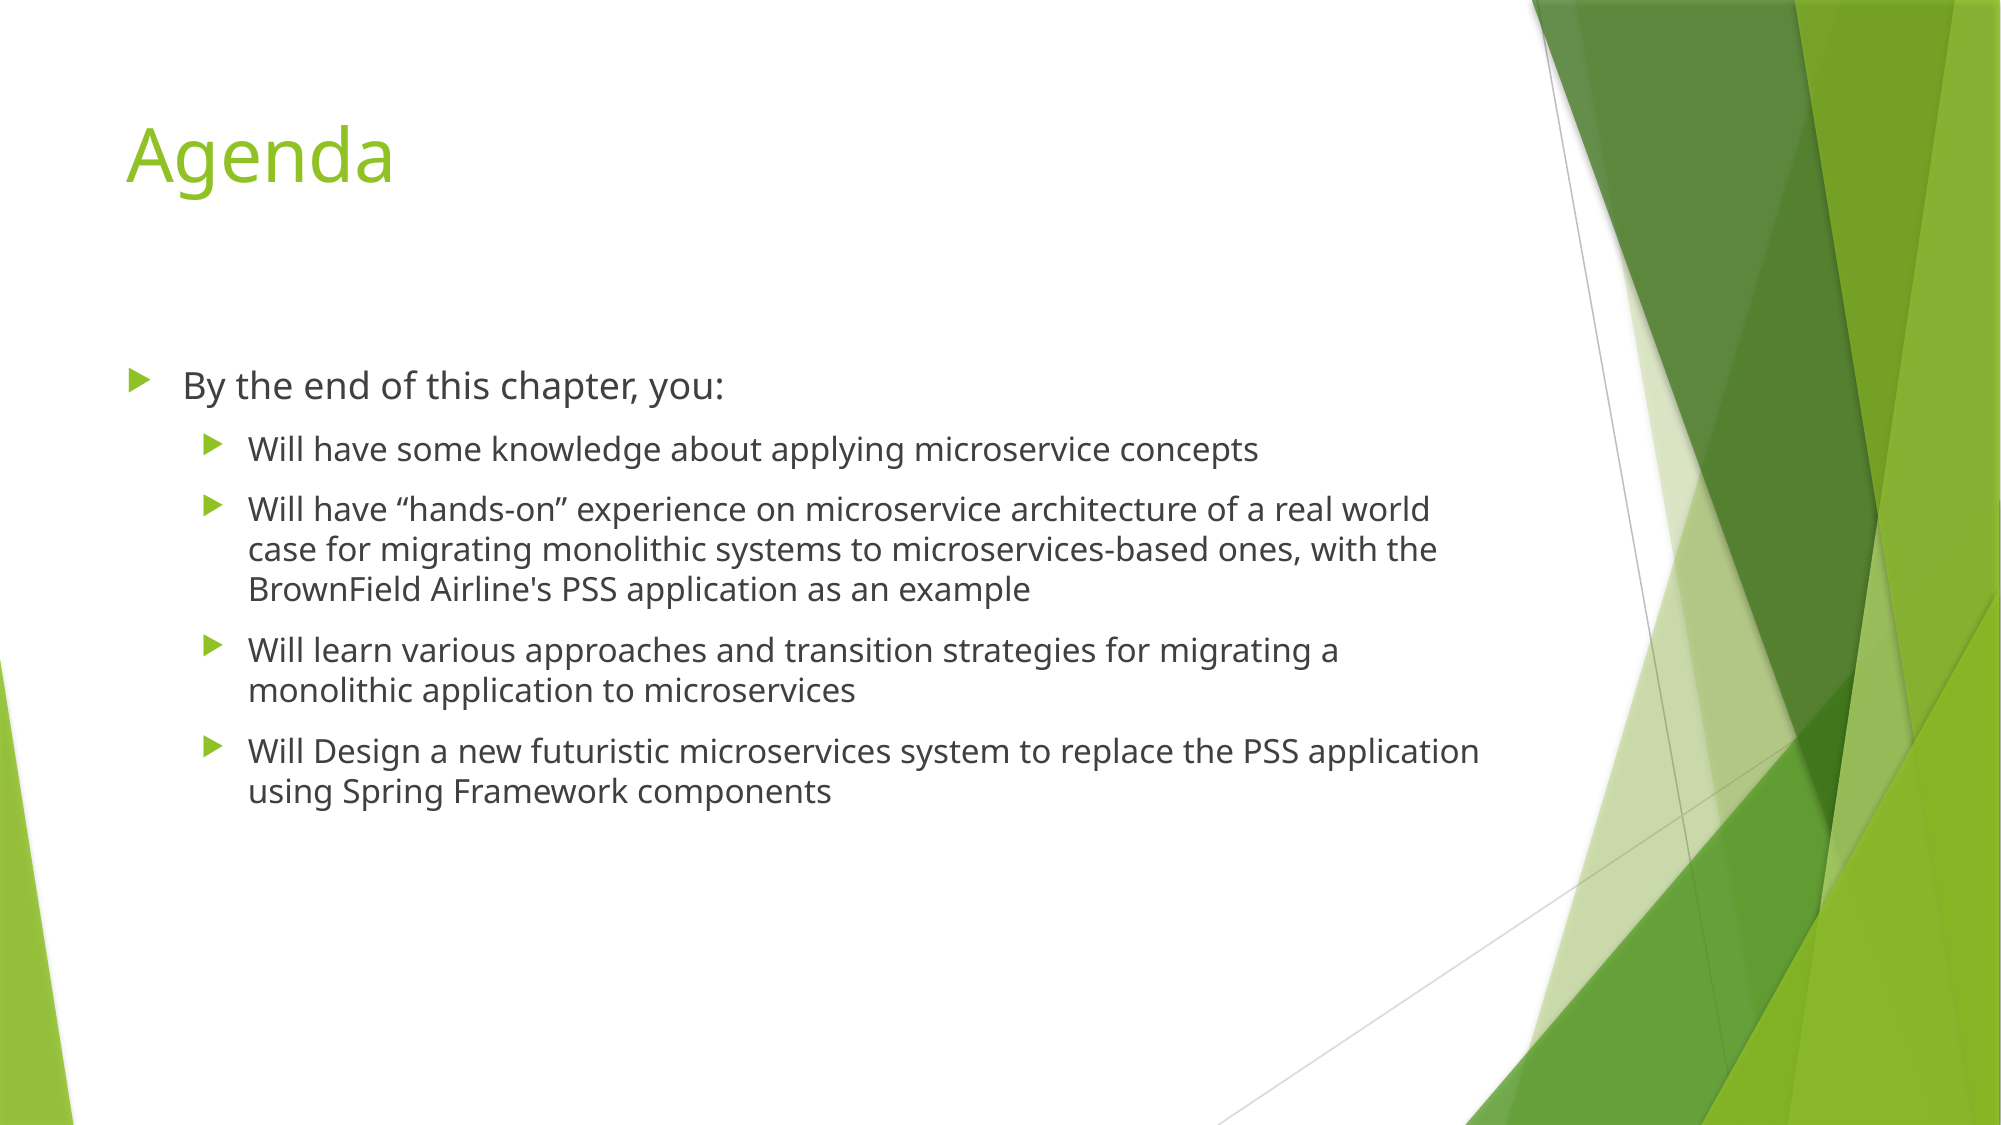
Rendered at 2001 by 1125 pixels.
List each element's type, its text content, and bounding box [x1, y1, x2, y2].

list By the end of this chapter, you: Will have some knowledge about applying microservice concepts Will have “hands-on” experience on microservice architecture of a real world case for migrating monolithic systems to microservices-based ones, with the BrownField Airline's PSS application as an example Will learn various approaches and transition strategies for migrating a monolithic application to microservices Will Design a new futuristic microservices system to replace the PSS application using Spring Framework components [111, 354, 1522, 992]
title Agenda [111, 99, 1522, 317]
